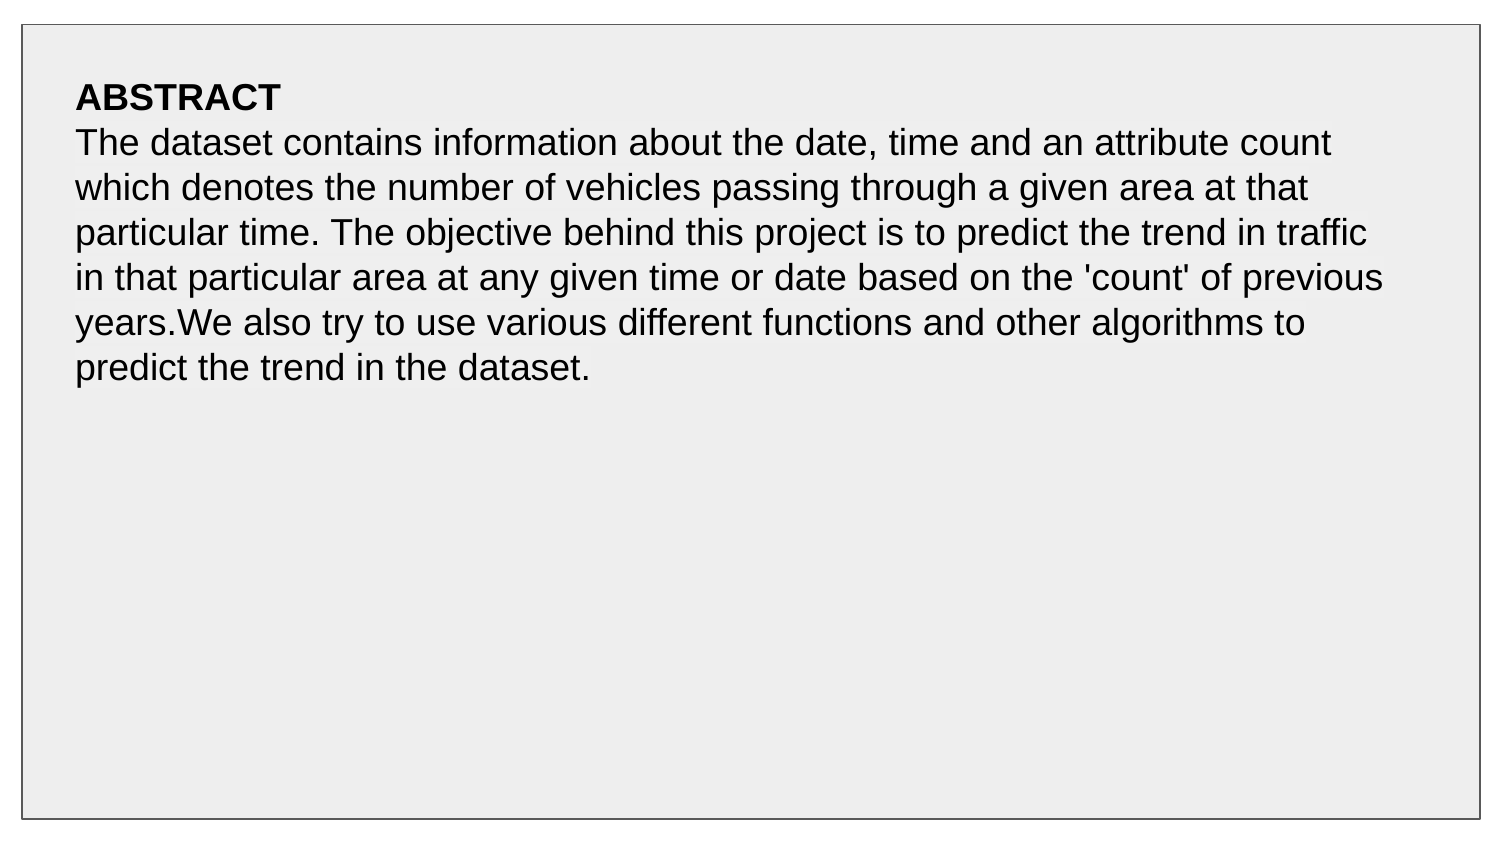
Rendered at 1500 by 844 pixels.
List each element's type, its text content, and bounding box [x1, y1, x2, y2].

text_box ABSTRACT The dataset contains information about the date, time and an attribute count which denotes the number of vehicles passing through a given area at that particular time. The objective behind this project is to predict the trend in traffic in that particular area at any given time or date based on the 'count' of previous years.We also try to use various different functions and other algorithms to predict the trend in the dataset. [60, 57, 1418, 403]
text_box [22, 24, 1480, 820]
